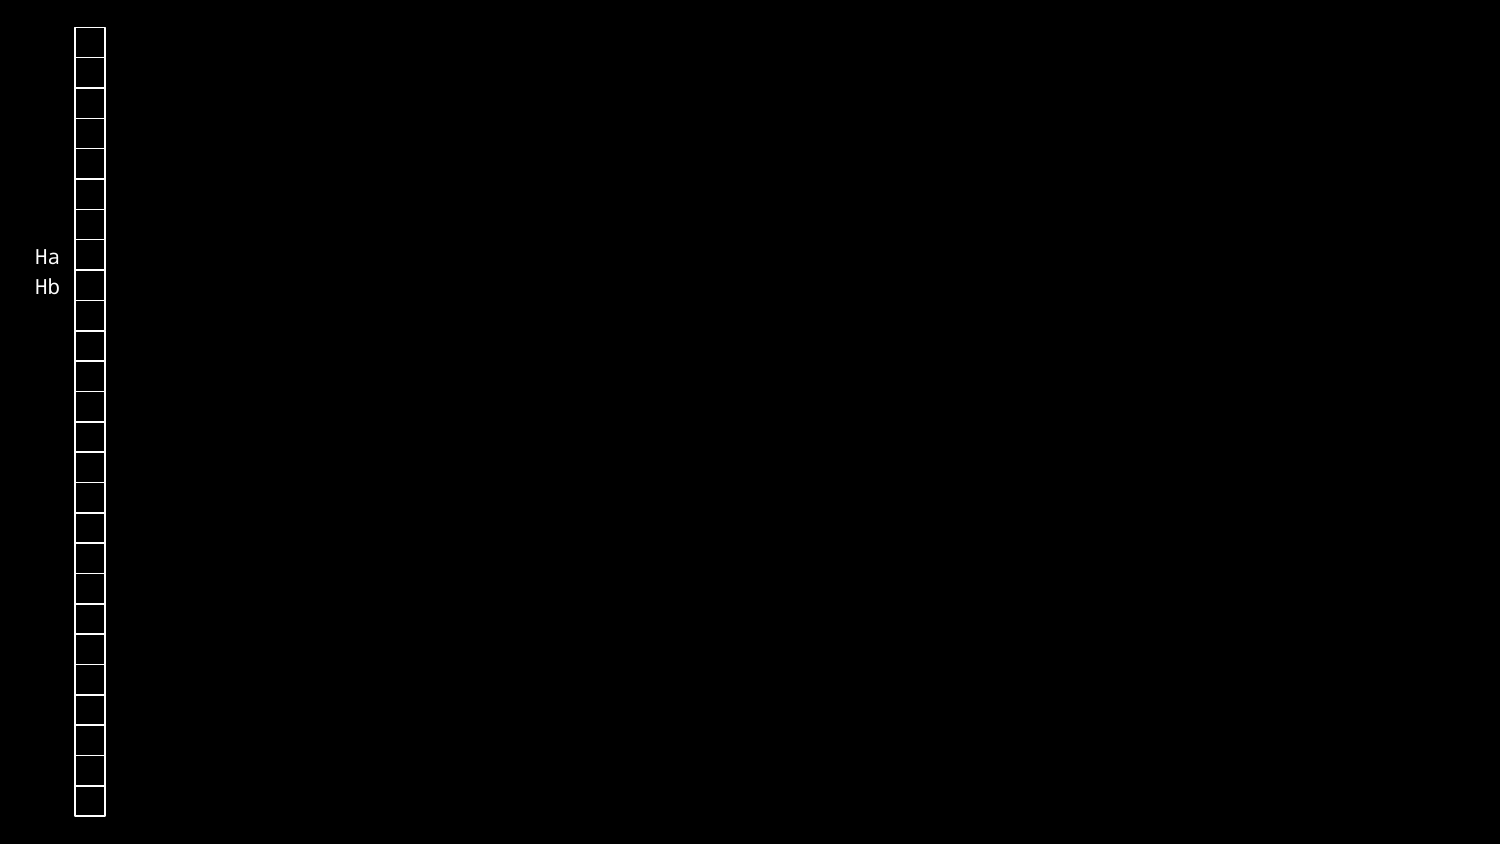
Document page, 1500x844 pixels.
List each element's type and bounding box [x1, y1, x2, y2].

text_box [0, 27, 106, 817]
